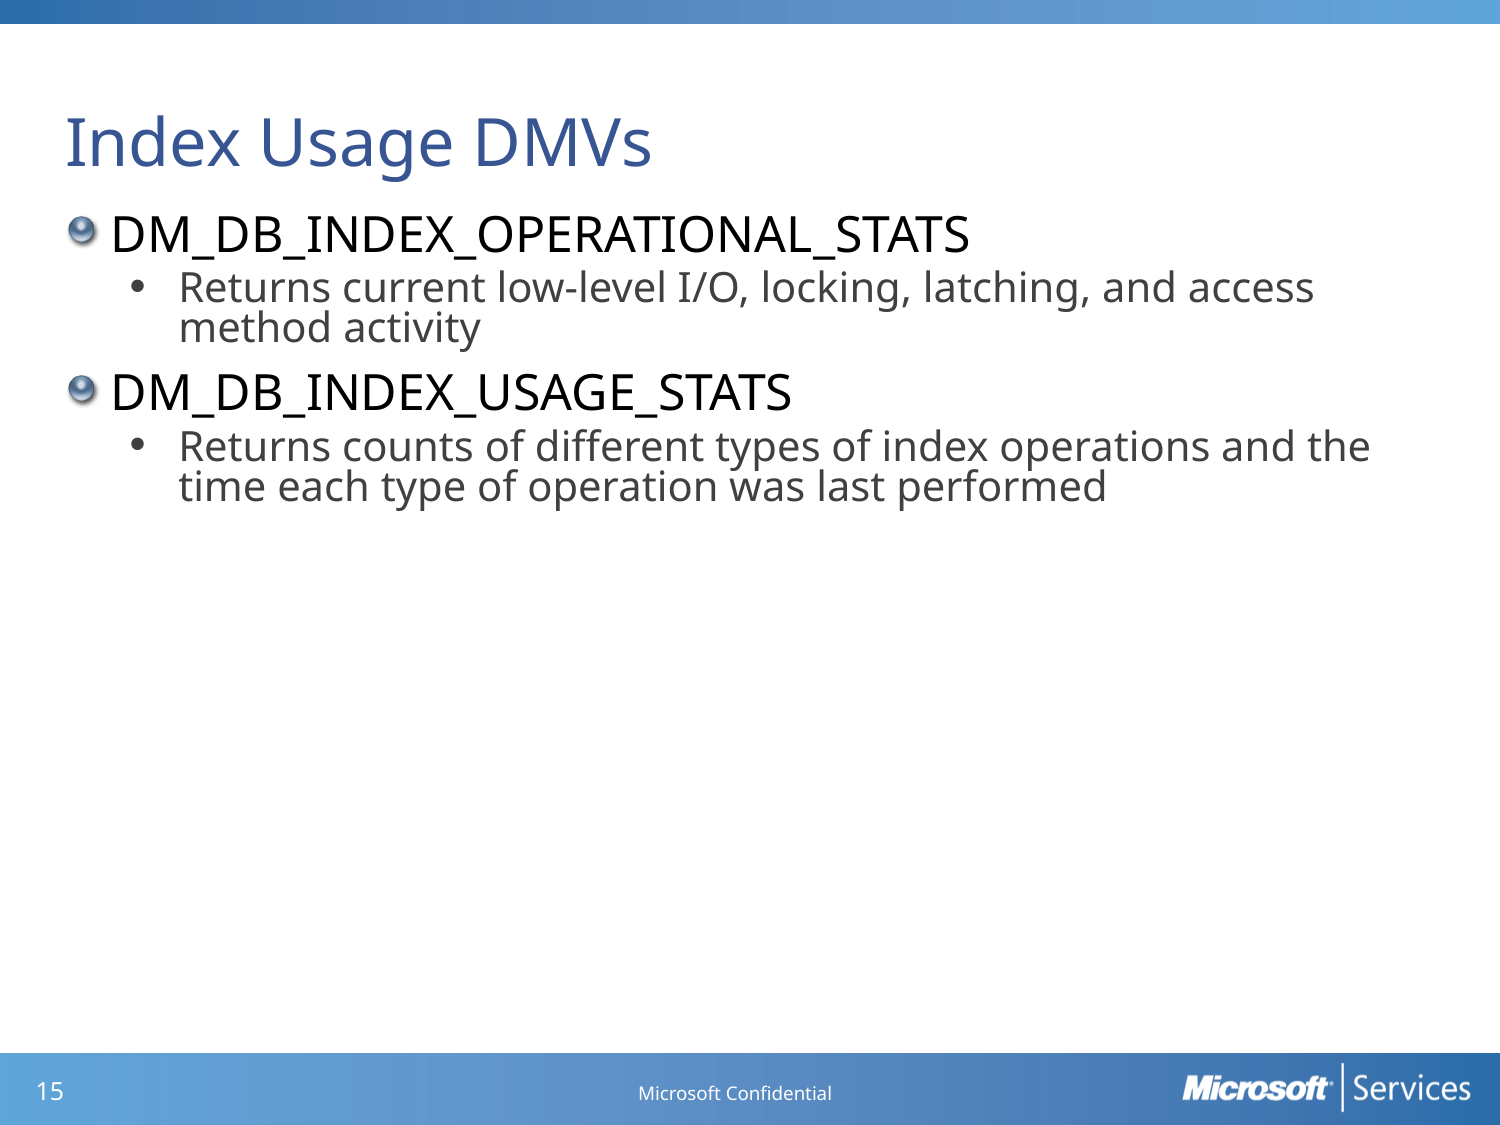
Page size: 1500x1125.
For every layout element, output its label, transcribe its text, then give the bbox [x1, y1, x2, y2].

picture [0, 0, 1500, 24]
title Index Usage DMVs [50, 36, 1450, 188]
footer Microsoft Confidential [435, 1062, 1035, 1123]
picture [65, 214, 101, 250]
slide_number 14 [0, 1062, 100, 1123]
list DM_DB_INDEX_OPERATIONAL_STATS Returns current low-level I/O, locking, latching, and access method activity DM_DB_INDEX_USAGE_STATS Returns counts of different types of index operations and the time each type of operation was last performed [50, 195, 1450, 1043]
picture [0, 1050, 1500, 1125]
picture [65, 373, 101, 409]
